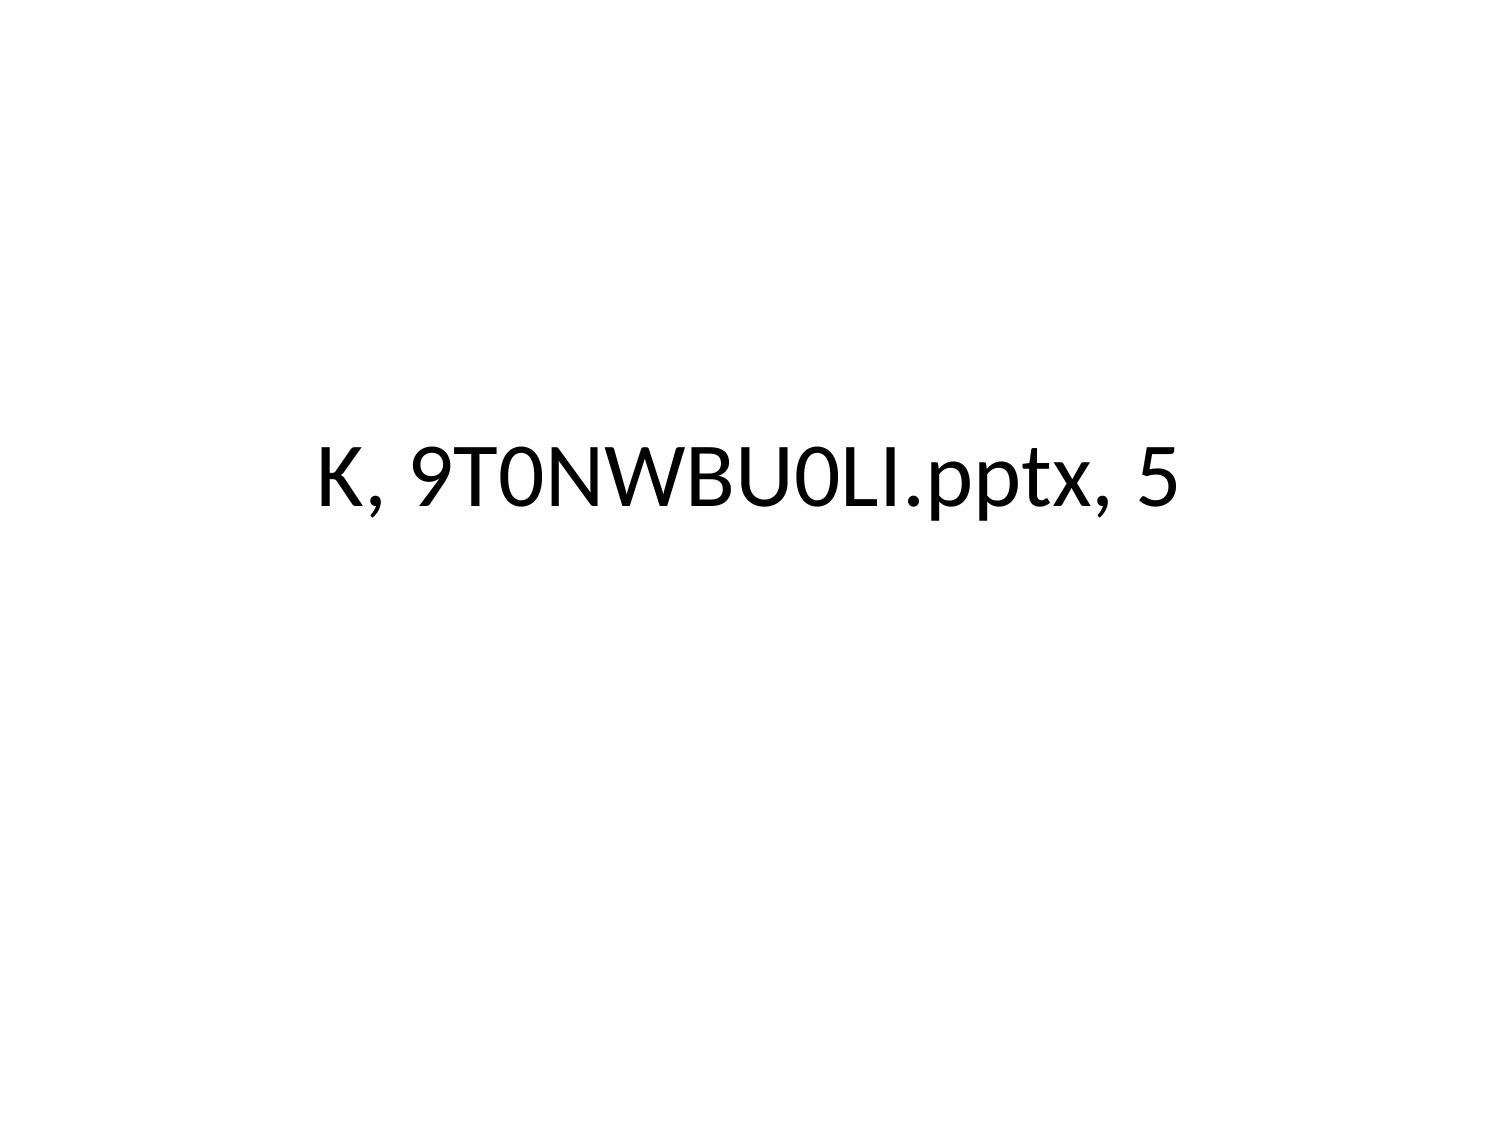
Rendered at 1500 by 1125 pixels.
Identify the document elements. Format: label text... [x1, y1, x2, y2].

title K, 9T0NWBU0LI.pptx, 5 [112, 349, 1388, 591]
